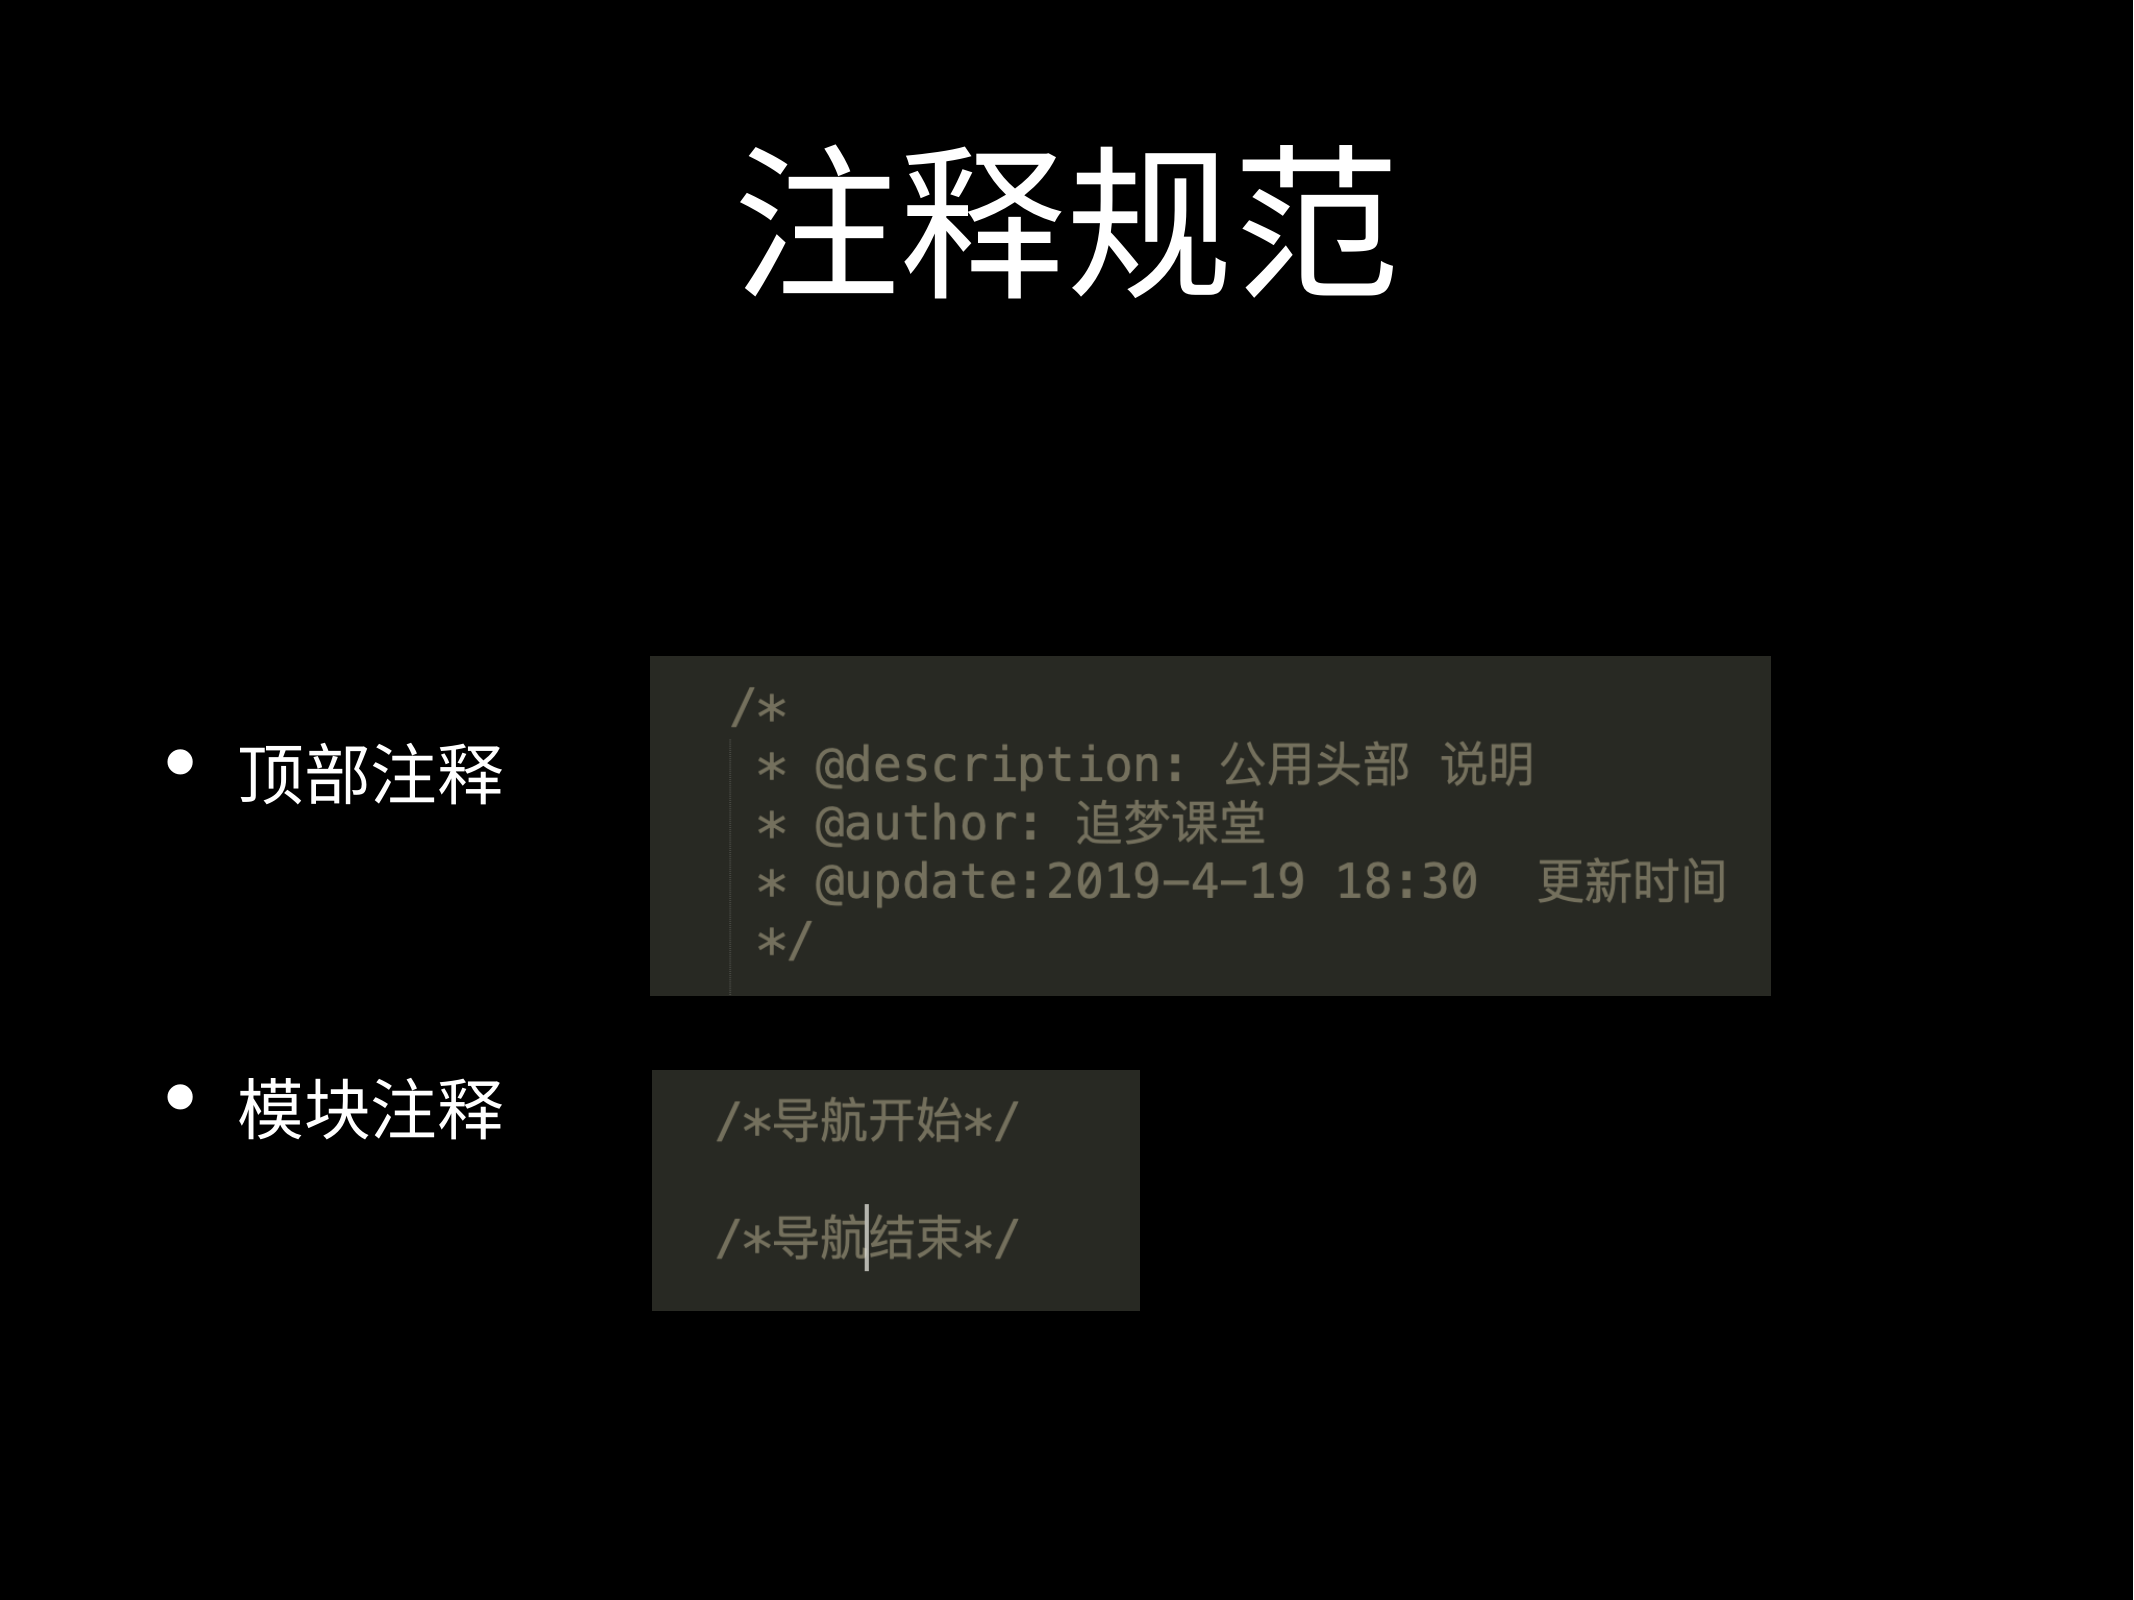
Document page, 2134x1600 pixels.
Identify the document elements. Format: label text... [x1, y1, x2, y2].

picture [649, 655, 1772, 996]
title 注释规范 [155, 41, 1978, 397]
list 顶部注释 模块注释 [155, 424, 1978, 1457]
picture [651, 1070, 1140, 1311]
